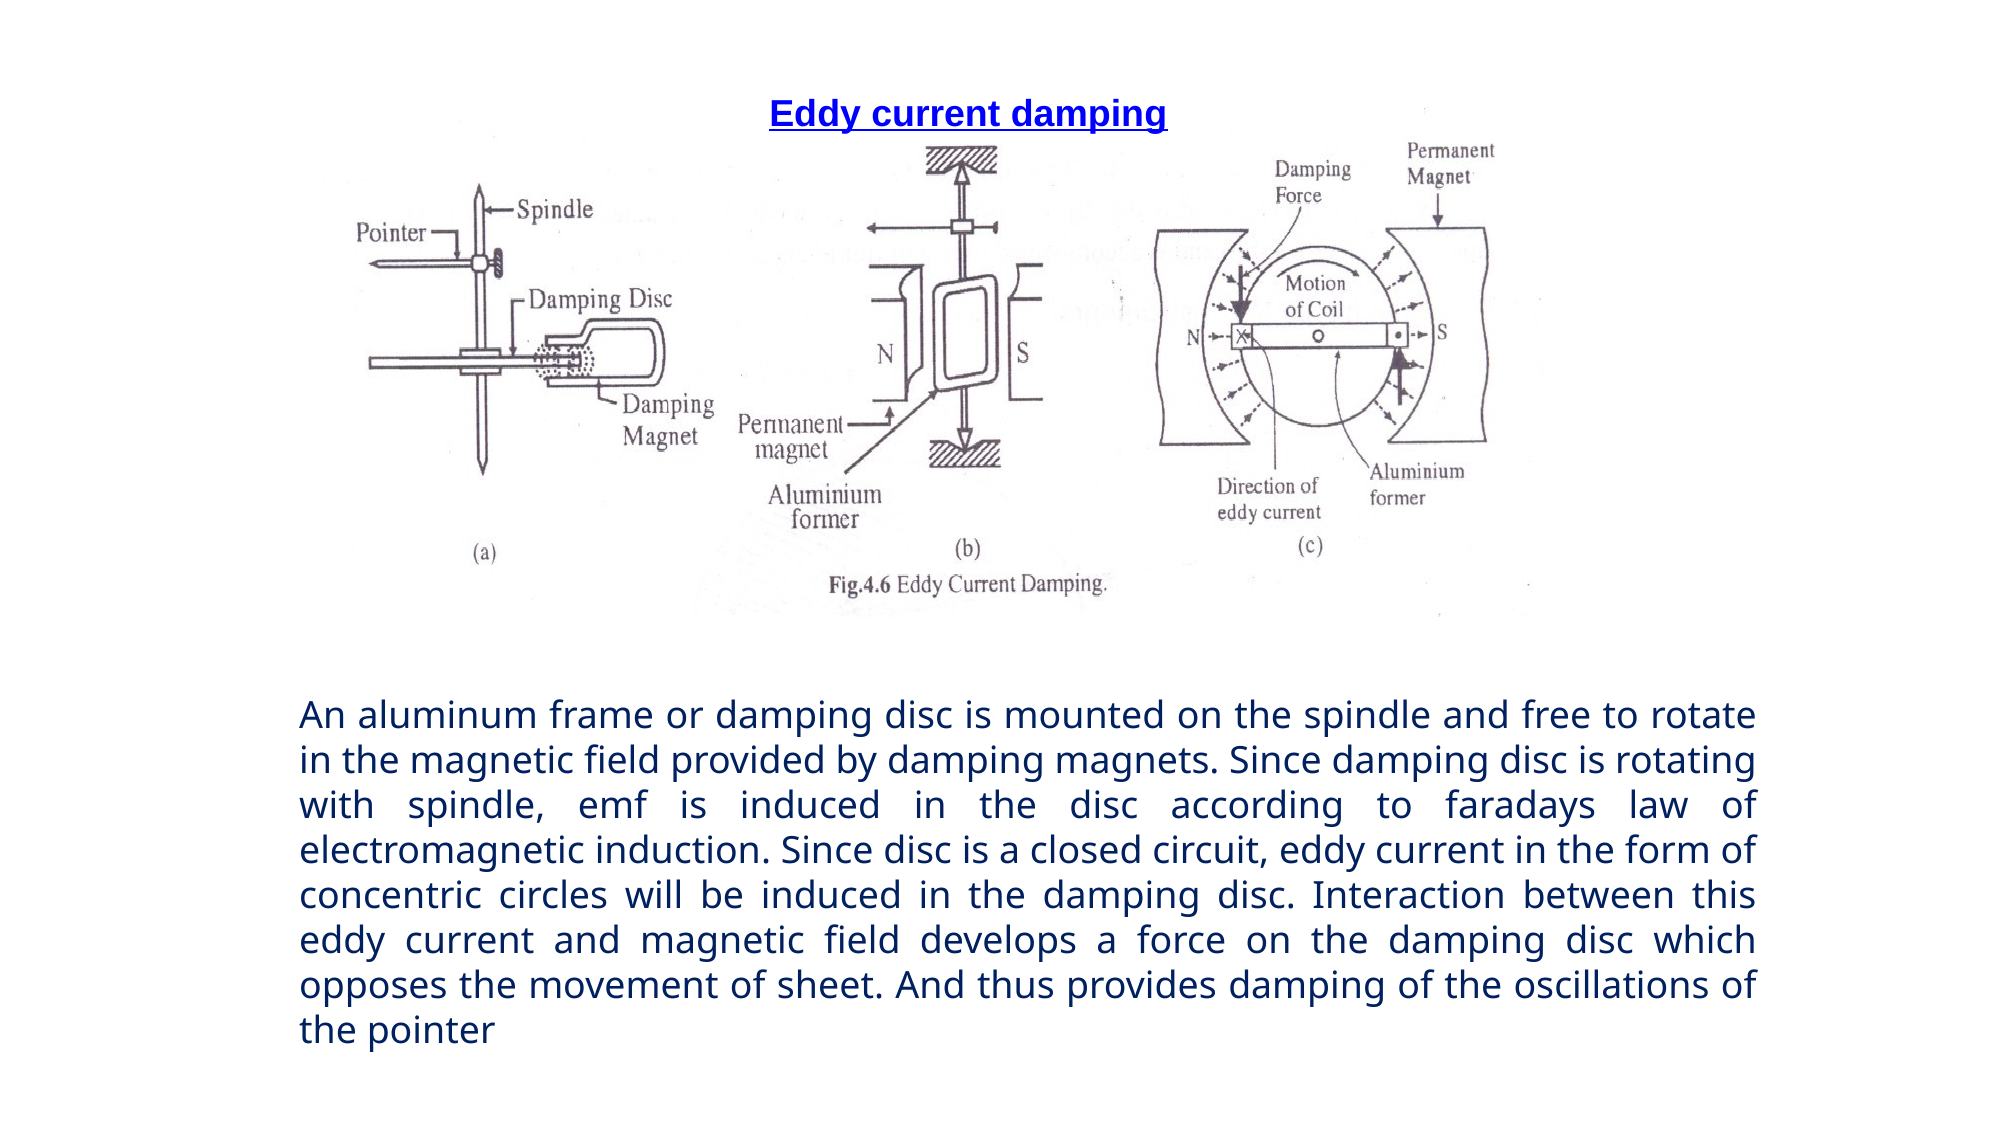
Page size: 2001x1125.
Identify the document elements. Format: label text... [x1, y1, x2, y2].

picture [317, 107, 1543, 617]
text_box Eddy current damping [284, 77, 1285, 142]
text_box An aluminum frame or damping disc is mounted on the spindle and free to rotate in the magnetic field provided by damping magnets. Since damping disc is rotating with spindle, emf is induced in the disc according to faradays law of electromagnetic induction. Since disc is a closed circuit, eddy current in the form of concentric circles will be induced in the damping disc. Interaction between this eddy current and magnetic field develops a force on the damping disc which opposes the movement of sheet. And thus provides damping of the oscillations of the pointer [284, 683, 1774, 1059]
